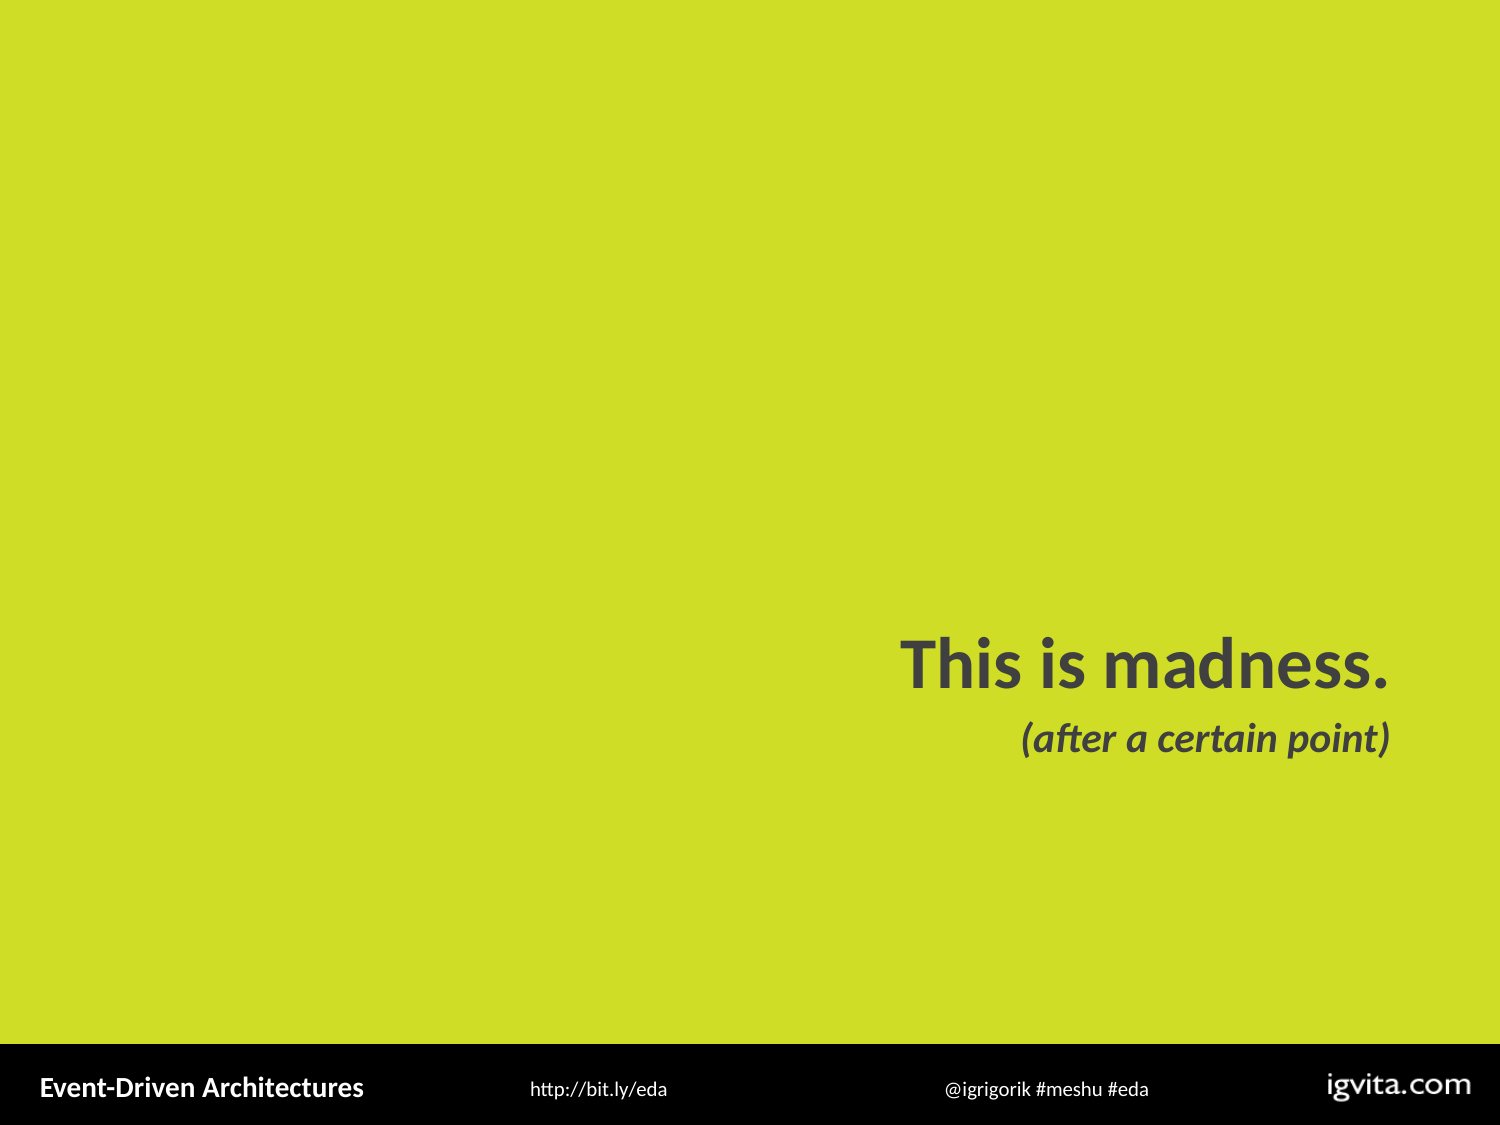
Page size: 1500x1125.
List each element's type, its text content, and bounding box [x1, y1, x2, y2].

text_box This is madness. (after a certain point) [130, 607, 1406, 854]
picture [1323, 1070, 1475, 1105]
